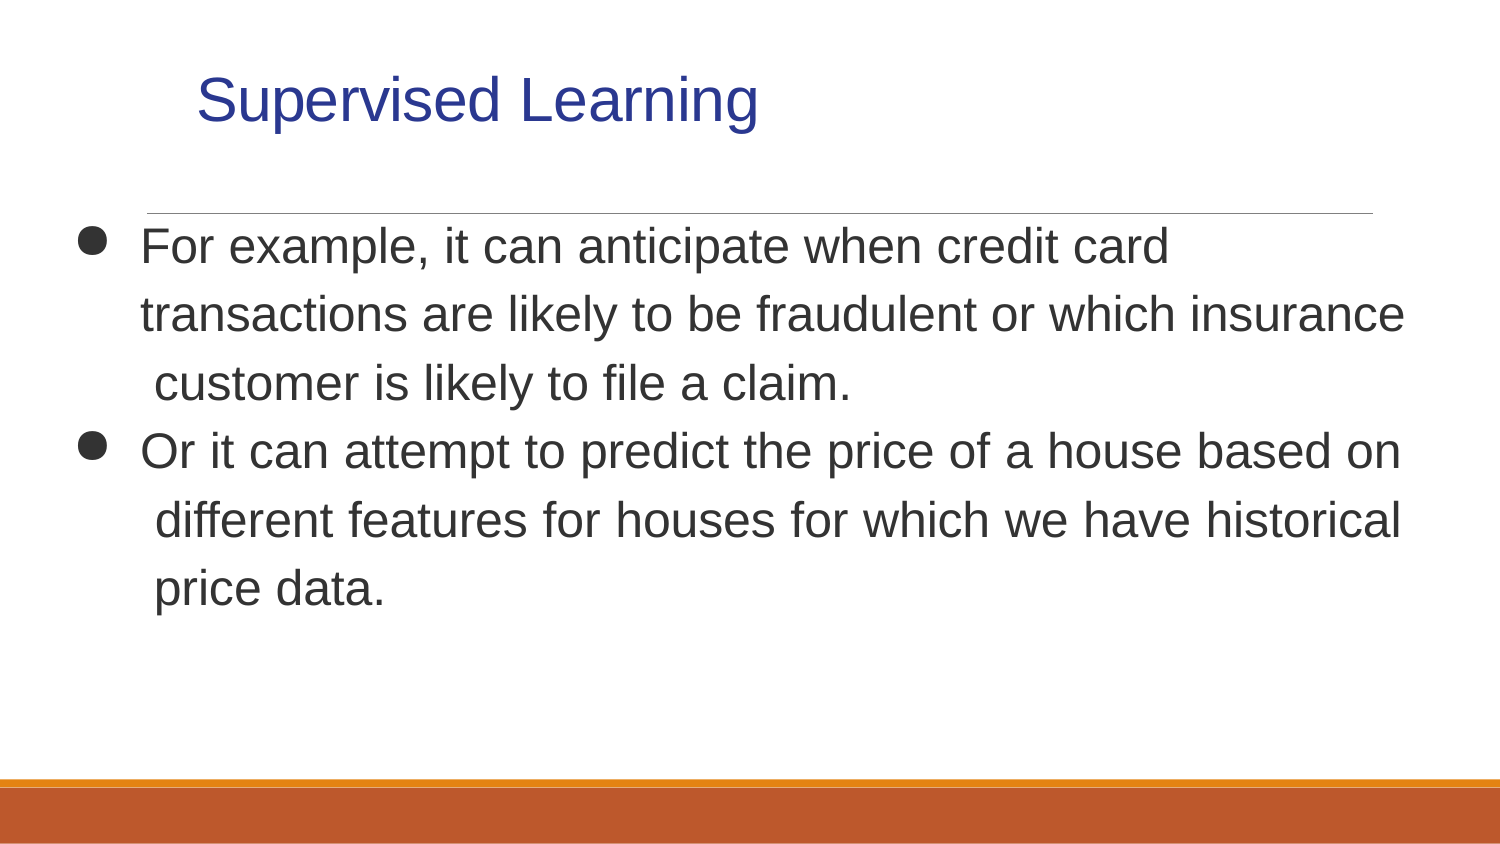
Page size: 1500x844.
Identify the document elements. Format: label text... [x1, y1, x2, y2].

title Supervised Learning [193, 0, 762, 135]
text_box For example, it can anticipate when credit card transactions are likely to be fraudulent or which insurance customer is likely to file a claim. Or it can attempt to predict the price of a house based on different features for houses for which we have historical price data. [70, 202, 1413, 616]
